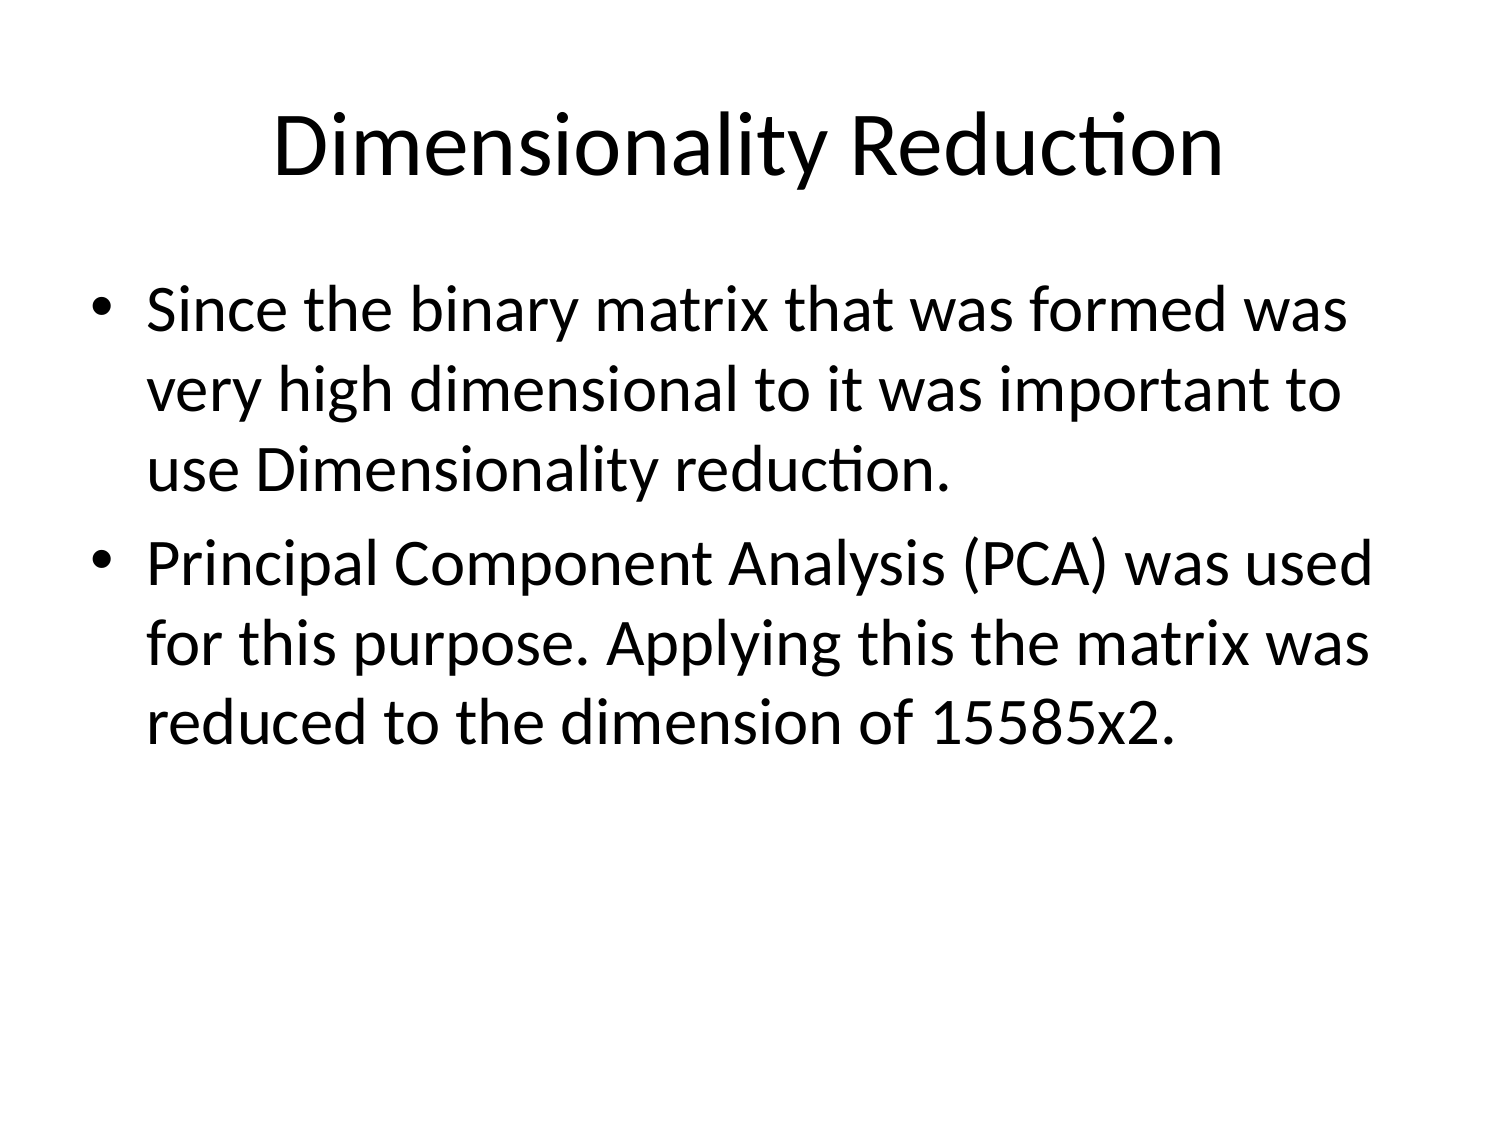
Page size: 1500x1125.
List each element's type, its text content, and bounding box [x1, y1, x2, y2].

list Since the binary matrix that was formed was very high dimensional to it was important to use Dimensionality reduction. Principal Component Analysis (PCA) was used for this purpose. Applying this the matrix was reduced to the dimension of 15585x2. [75, 257, 1425, 1000]
title Dimensionality Reduction [75, 45, 1425, 233]
